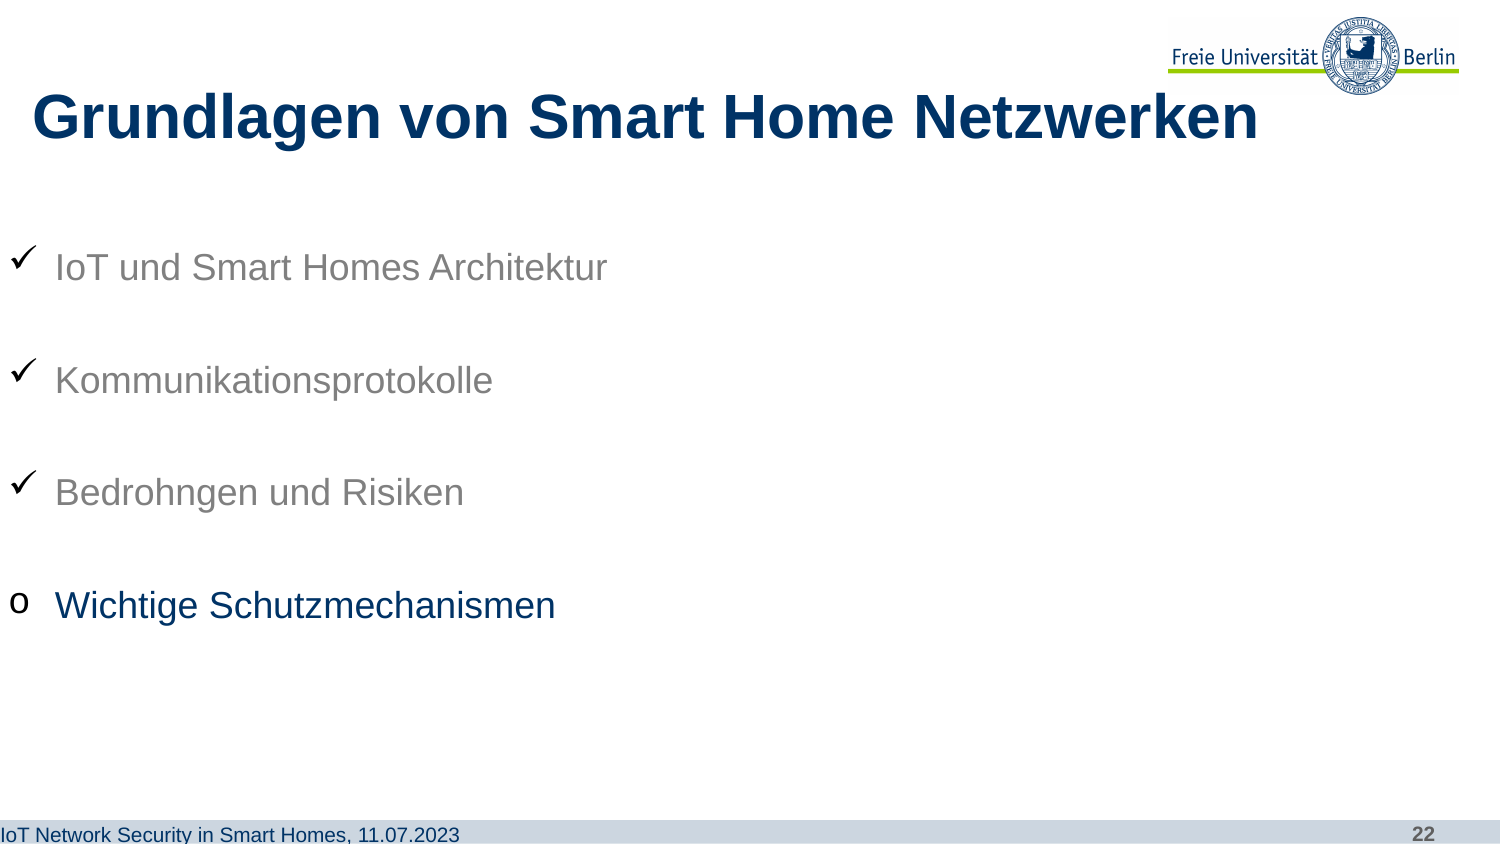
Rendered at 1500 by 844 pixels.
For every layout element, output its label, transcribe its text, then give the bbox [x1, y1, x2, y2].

list IoT und Smart Homes Architektur Kommunikationsprotokolle Bedrohngen und Risiken Wichtige Schutzmechanismen [7, 186, 1460, 798]
title Grundlagen von Smart Home Netzwerken [0, 98, 1357, 152]
picture [1168, 17, 1459, 95]
footer IoT Network Security in Smart Homes, 11.07.2023 [0, 814, 981, 844]
